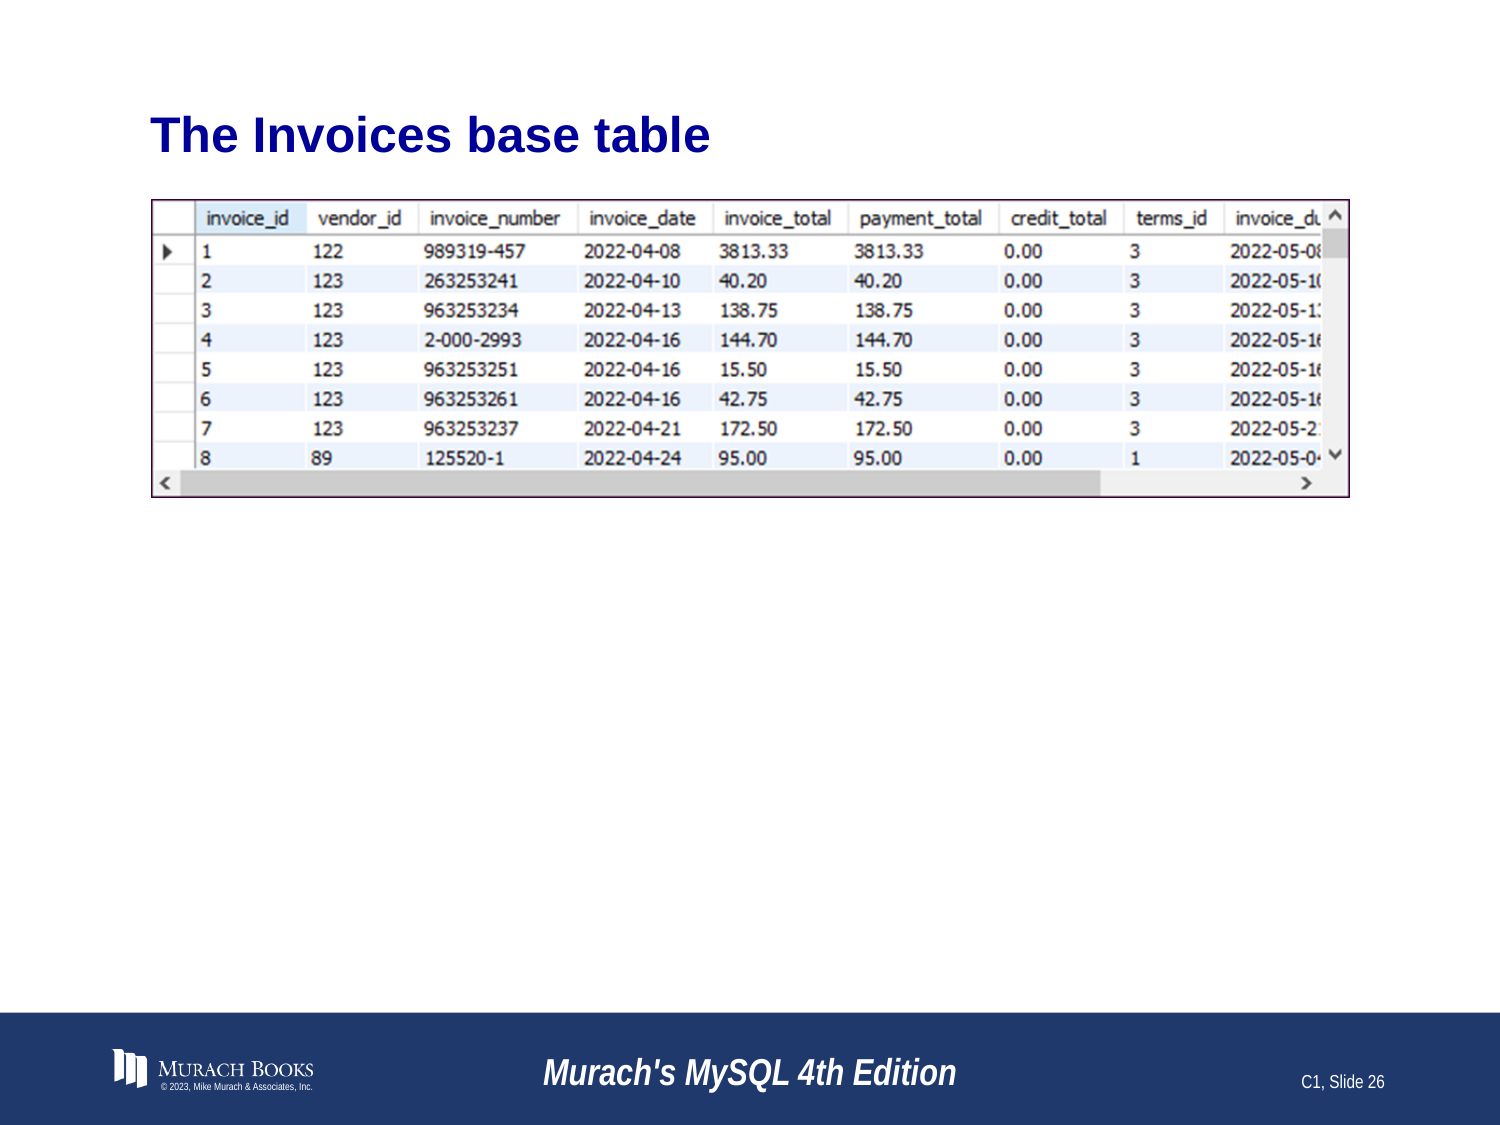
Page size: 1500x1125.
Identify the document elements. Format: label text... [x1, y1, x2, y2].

slide_number Murach's MySQL 4th Edition [450, 1025, 1050, 1100]
slide_number C1, Slide 26 [1087, 1025, 1400, 1100]
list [151, 199, 1351, 499]
title The Invoices base table [150, 102, 1350, 164]
footer © 2023, Mike Murach & Associates, Inc. [12, 1025, 450, 1100]
